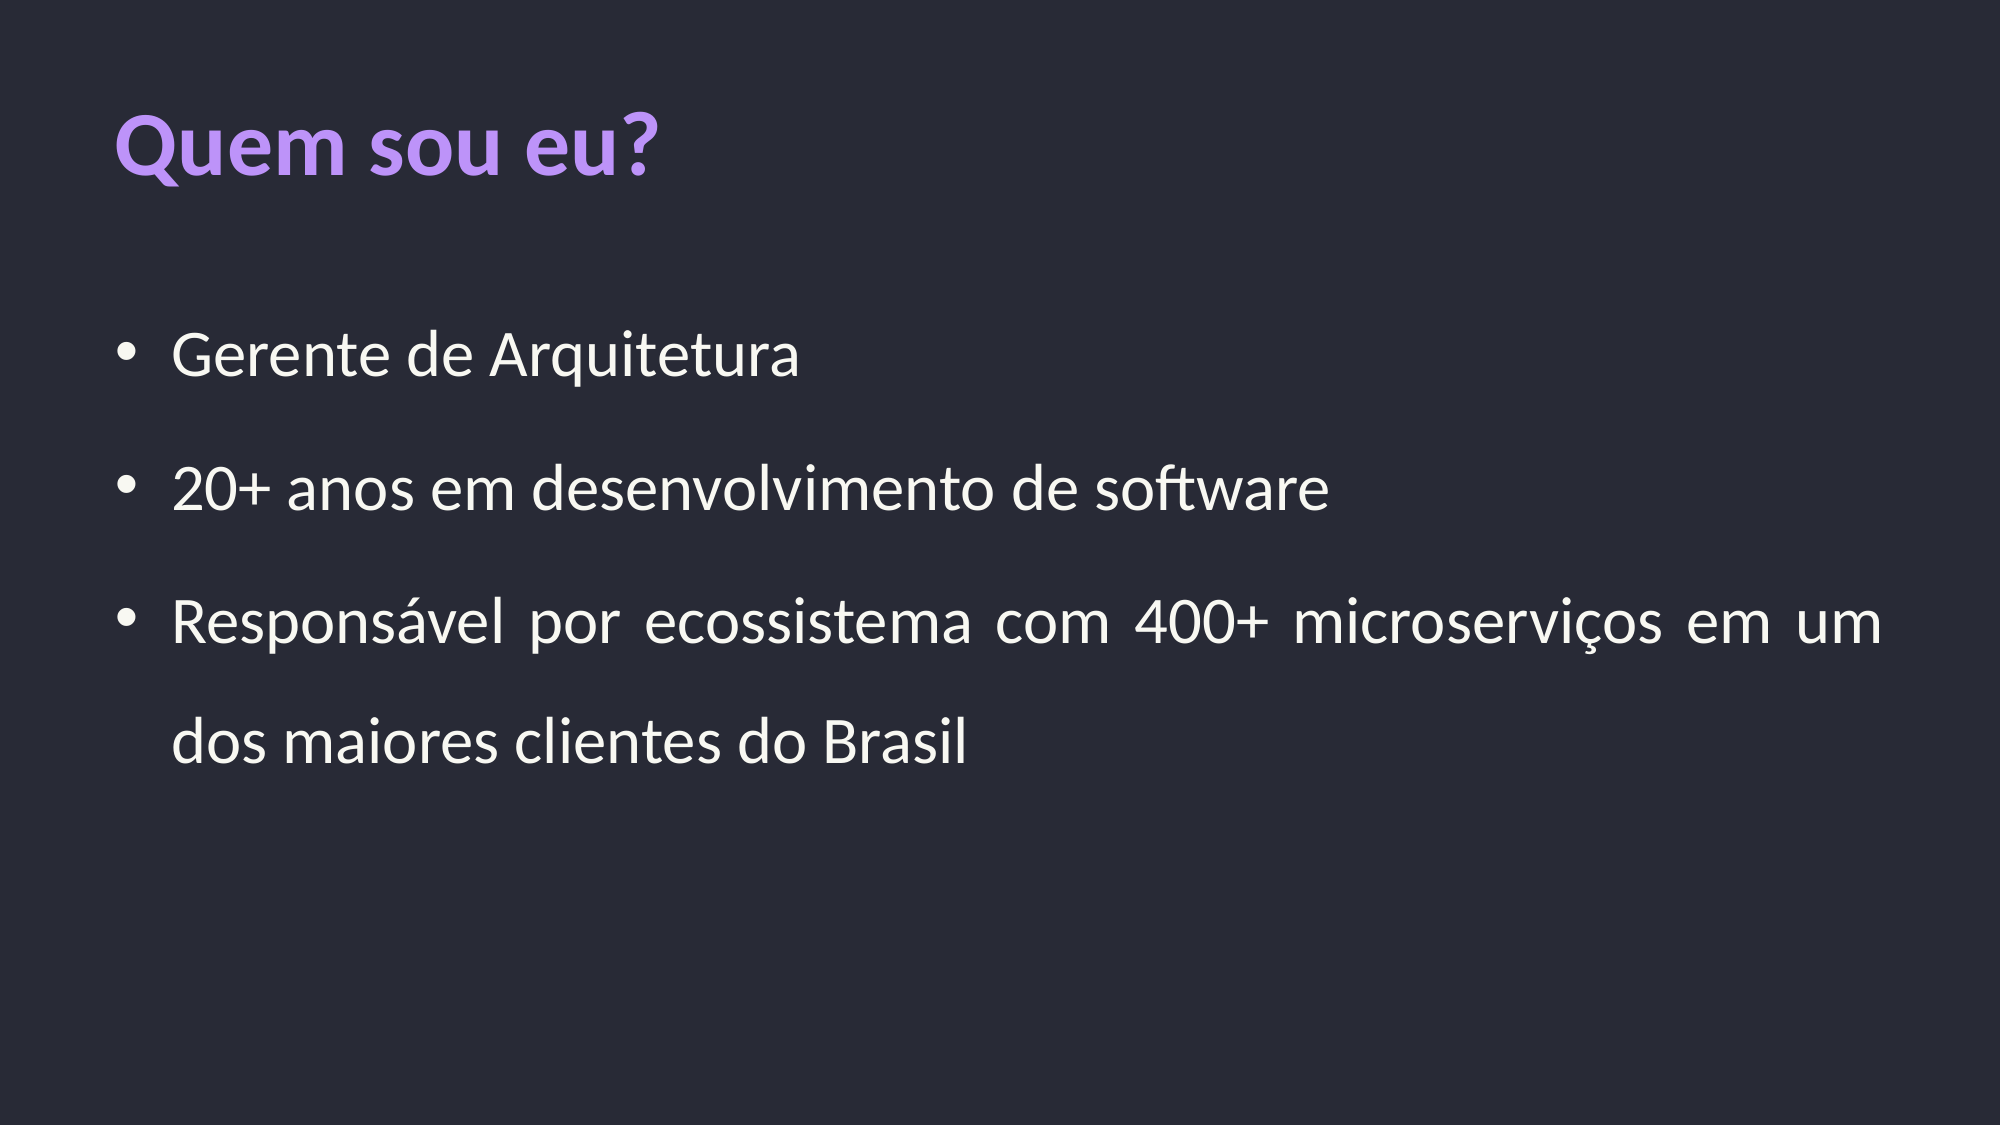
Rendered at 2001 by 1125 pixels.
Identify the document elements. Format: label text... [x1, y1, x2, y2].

title Quem sou eu? [99, 45, 1900, 233]
list Gerente de Arquitetura 20+ anos em desenvolvimento de software Responsável por ecossistema com 400+ microserviços em um dos maiores clientes do Brasil [99, 262, 1900, 1005]
